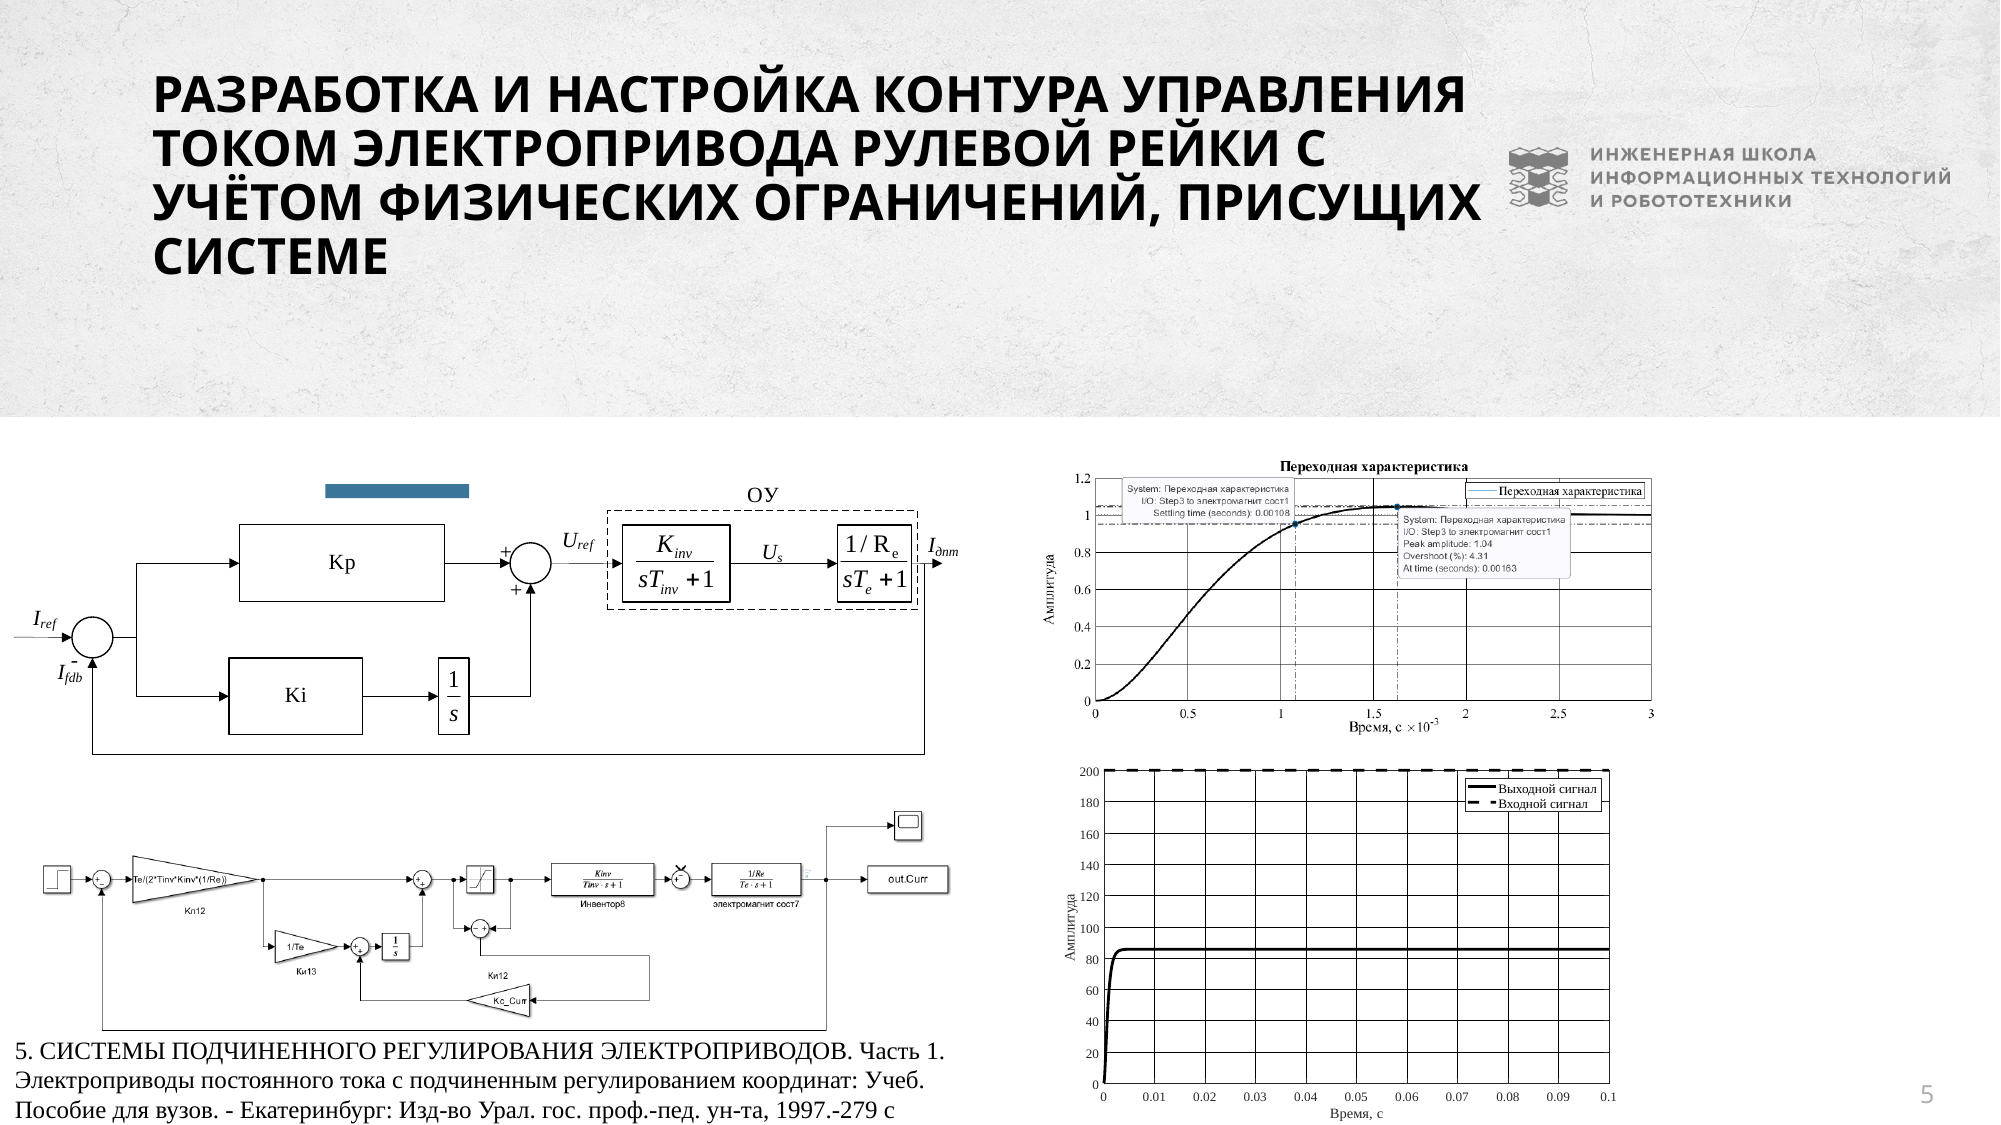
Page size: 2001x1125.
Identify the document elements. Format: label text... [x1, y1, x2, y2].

text_box 5. СИСТЕМЫ ПОДЧИНЕННОГО РЕГУЛИРОВАНИЯ ЭЛЕКТРОПРИВОДОВ. Часть 1. Электроприводы постоянного тока с подчиненным регулированием координат: Учеб. Пособие для вузов. - Екатеринбург: Изд-во Урал. гос. проф.-пед. ун-та, 1997.-279 с [0, 1026, 1000, 1125]
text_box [0, 474, 974, 771]
picture [1509, 147, 1950, 207]
picture [0, 786, 974, 1064]
slide_number 5 [1670, 1066, 1950, 1125]
title Разработка и настройка контура управления током электропривода рулевой рейки с учётом физических ограничений, присущих системе [137, 47, 1498, 307]
picture [1019, 453, 1670, 1125]
